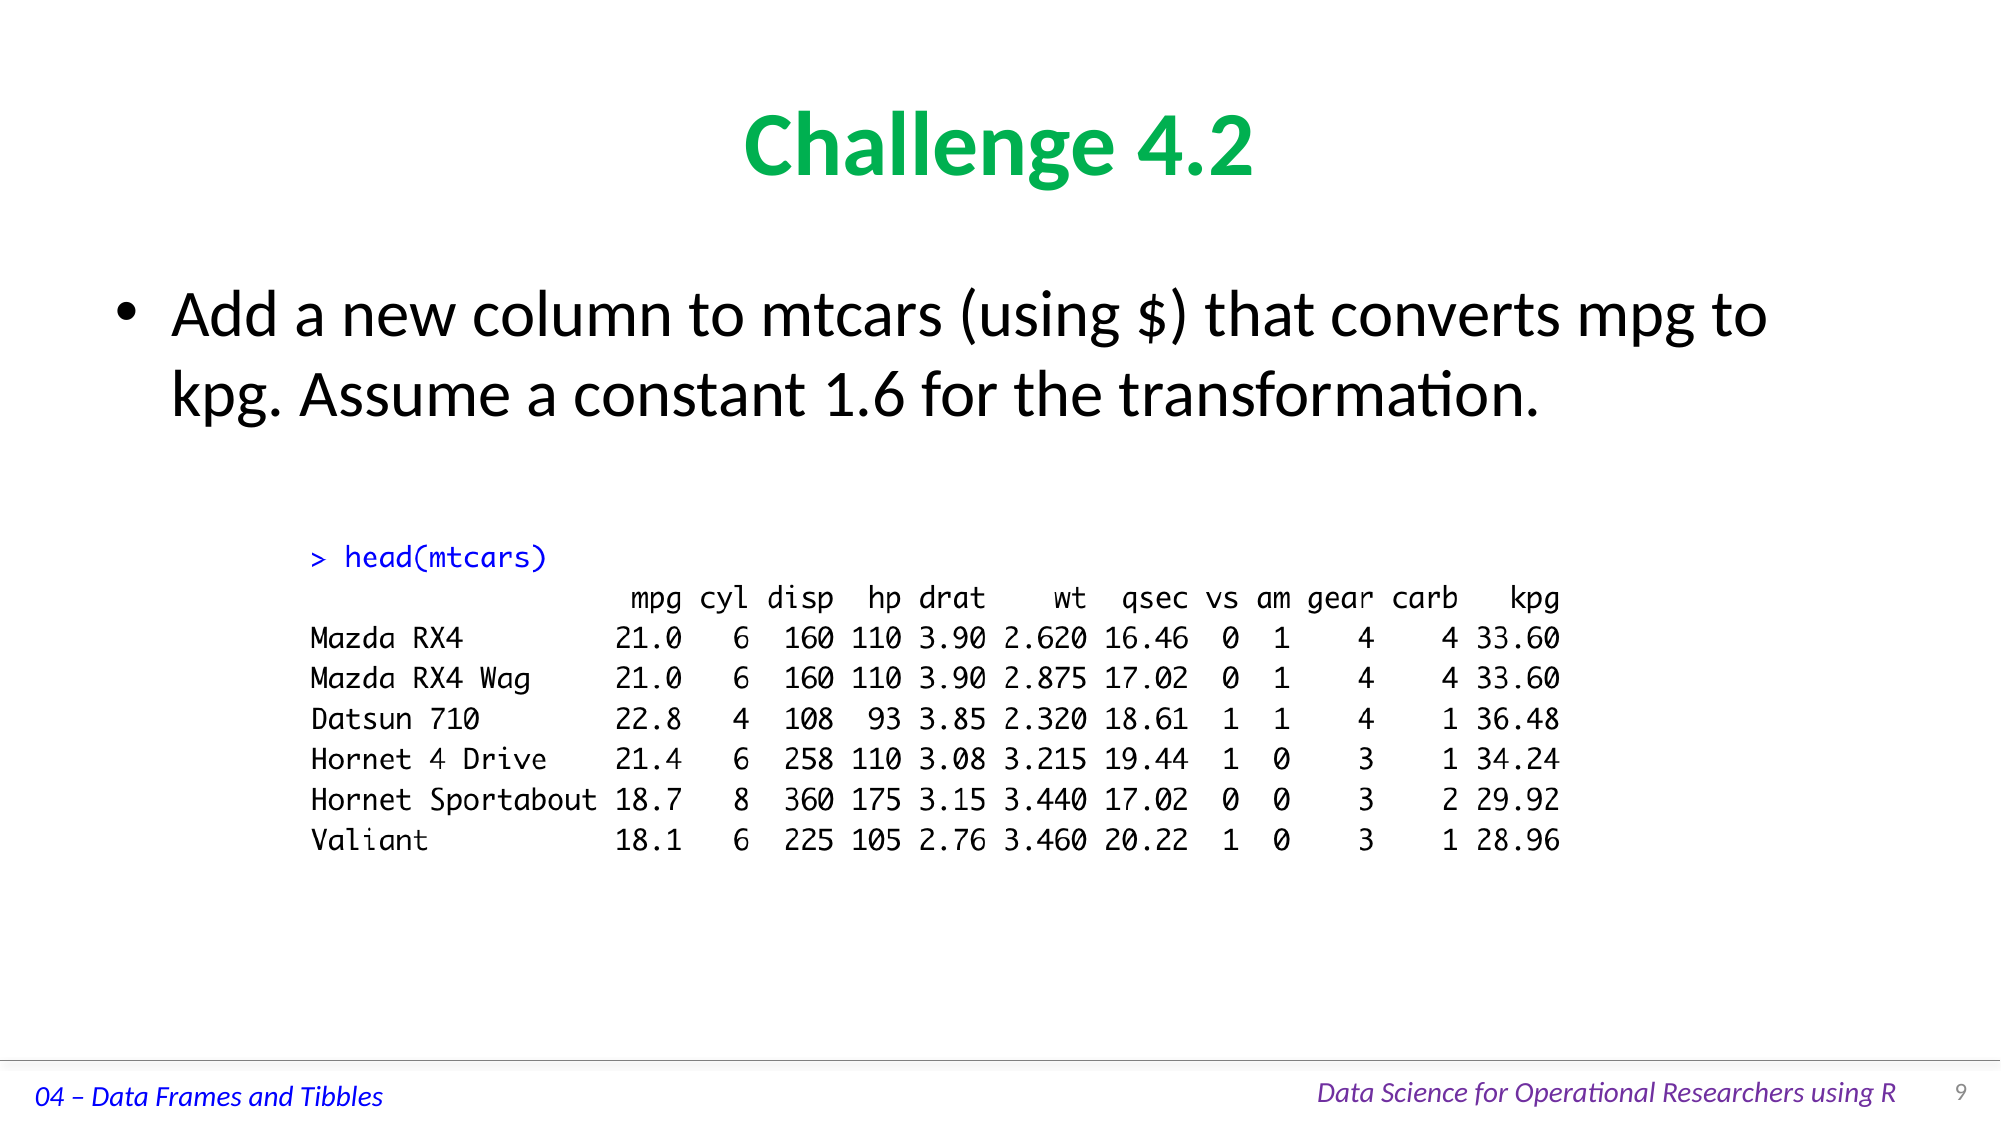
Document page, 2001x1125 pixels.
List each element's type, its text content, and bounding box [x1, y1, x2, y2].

title Challenge 4.2 [99, 45, 1900, 233]
picture [299, 534, 1575, 863]
list Add a new column to mtcars (using $) that converts mpg to kpg. Assume a constant 1.6 for the transformation. [99, 262, 1900, 450]
slide_number 9 [1899, 1060, 1983, 1120]
